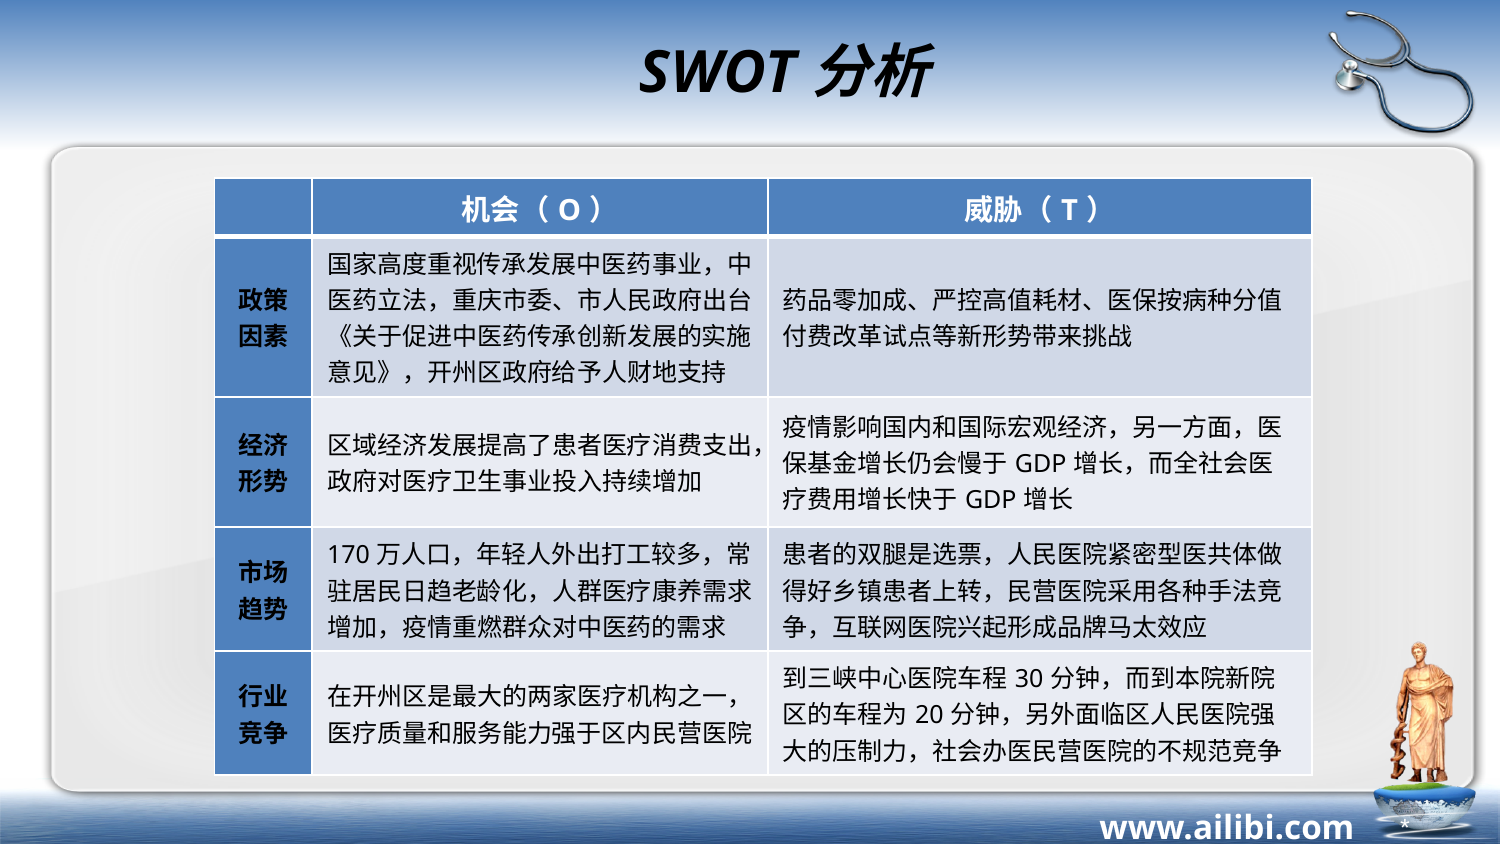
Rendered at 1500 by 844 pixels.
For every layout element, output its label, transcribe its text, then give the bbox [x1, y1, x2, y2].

table_cell 170万人口，年轻人外出打工较多，常驻居民日趋老龄化，人群医疗康养需求增加，疫情重燃群众对中医药的需求 [313, 528, 767, 650]
table_header [215, 179, 311, 234]
table_header 威胁（T） [769, 179, 1311, 234]
table_cell 疫情影响国内和国际宏观经济，另一方面，医保基金增长仍会慢于GDP增长，而全社会医疗费用增长快于GDP增长 [769, 398, 1311, 526]
table_cell 在开州区是最大的两家医疗机构之一，医疗质量和服务能力强于区内民营医院 [313, 652, 767, 774]
title SWOT分析 [329, 15, 1239, 123]
table_cell 区域经济发展提高了患者医疗消费支出，政府对医疗卫生事业投入持续增加 [313, 398, 767, 526]
table_cell 患者的双腿是选票，人民医院紧密型医共体做得好乡镇患者上转，民营医院采用各种手法竞争，互联网医院兴起形成品牌马太效应 [769, 528, 1311, 650]
table_cell 经济形势 [215, 398, 311, 526]
table_cell 到三峡中心医院车程30分钟，而到本院新院区的车程为20分钟，另外面临区人民医院强大的压制力，社会办医民营医院的不规范竞争 [769, 652, 1311, 774]
picture [0, 0, 1500, 844]
slide_number * [1074, 804, 1425, 835]
table_header 机会（O） [313, 179, 767, 234]
table_cell 国家高度重视传承发展中医药事业，中医药立法，重庆市委、市人民政府出台《关于促进中医药传承创新发展的实施意见》，开州区政府给予人财地支持 [313, 239, 767, 396]
table_cell 行业竞争 [215, 652, 311, 774]
table_cell 政策因素 [215, 239, 311, 396]
table_cell 药品零加成、严控高值耗材、医保按病种分值付费改革试点等新形势带来挑战 [769, 239, 1311, 396]
table_cell 市场趋势 [215, 528, 311, 650]
